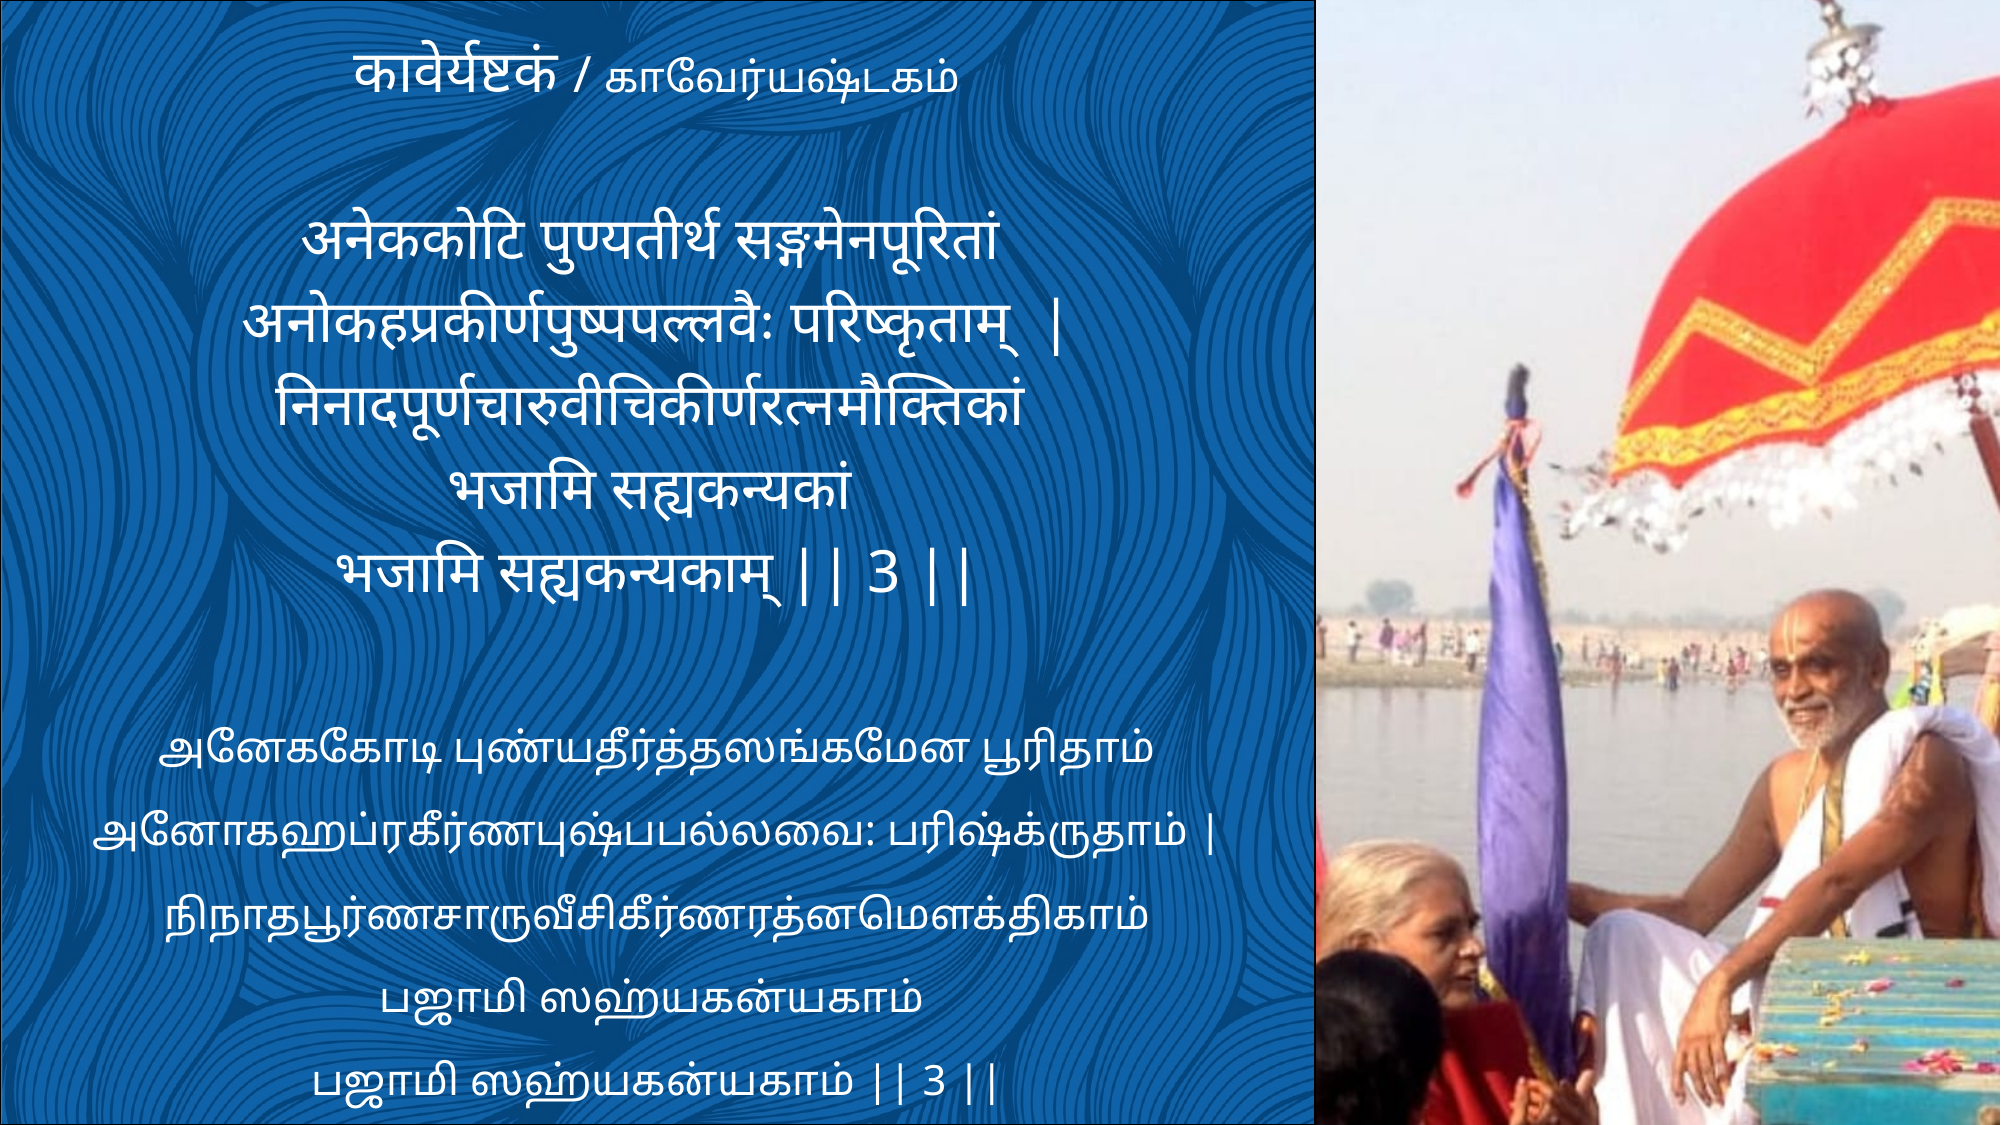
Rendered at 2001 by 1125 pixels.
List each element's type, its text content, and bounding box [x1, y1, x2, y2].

text_box कावेर्यष्टकं / காவேர்யஷ்டகம் अनेककोटि पुण्यतीर्थ सङ्गमेनपूरितां अनोकहप्रकीर्णपुष्पपल्लवैः परिष्कृताम् | निनादपूर्णचारुवीचिकीर्णरत्नमौक्तिकां भजामि सह्यकन्यकां भजामि सह्यकन्यकाम् || 3 || அனேககோடி புண்யதீர்த்தஸங்கமேன பூரிதாம் அனோகஹப்ரகீர்ணபுஷ்பபல்லவை: பரிஷ்க்ருதாம் | நிநாதபூர்ணசாருவீசிகீர்ணரத்னமௌக்திகாம் பஜாமி ஸஹ்யகன்யகாம் பஜாமி ஸஹ்யகன்யகாம் || 3 || [0, 0, 1316, 1125]
picture [1316, 0, 2000, 1125]
